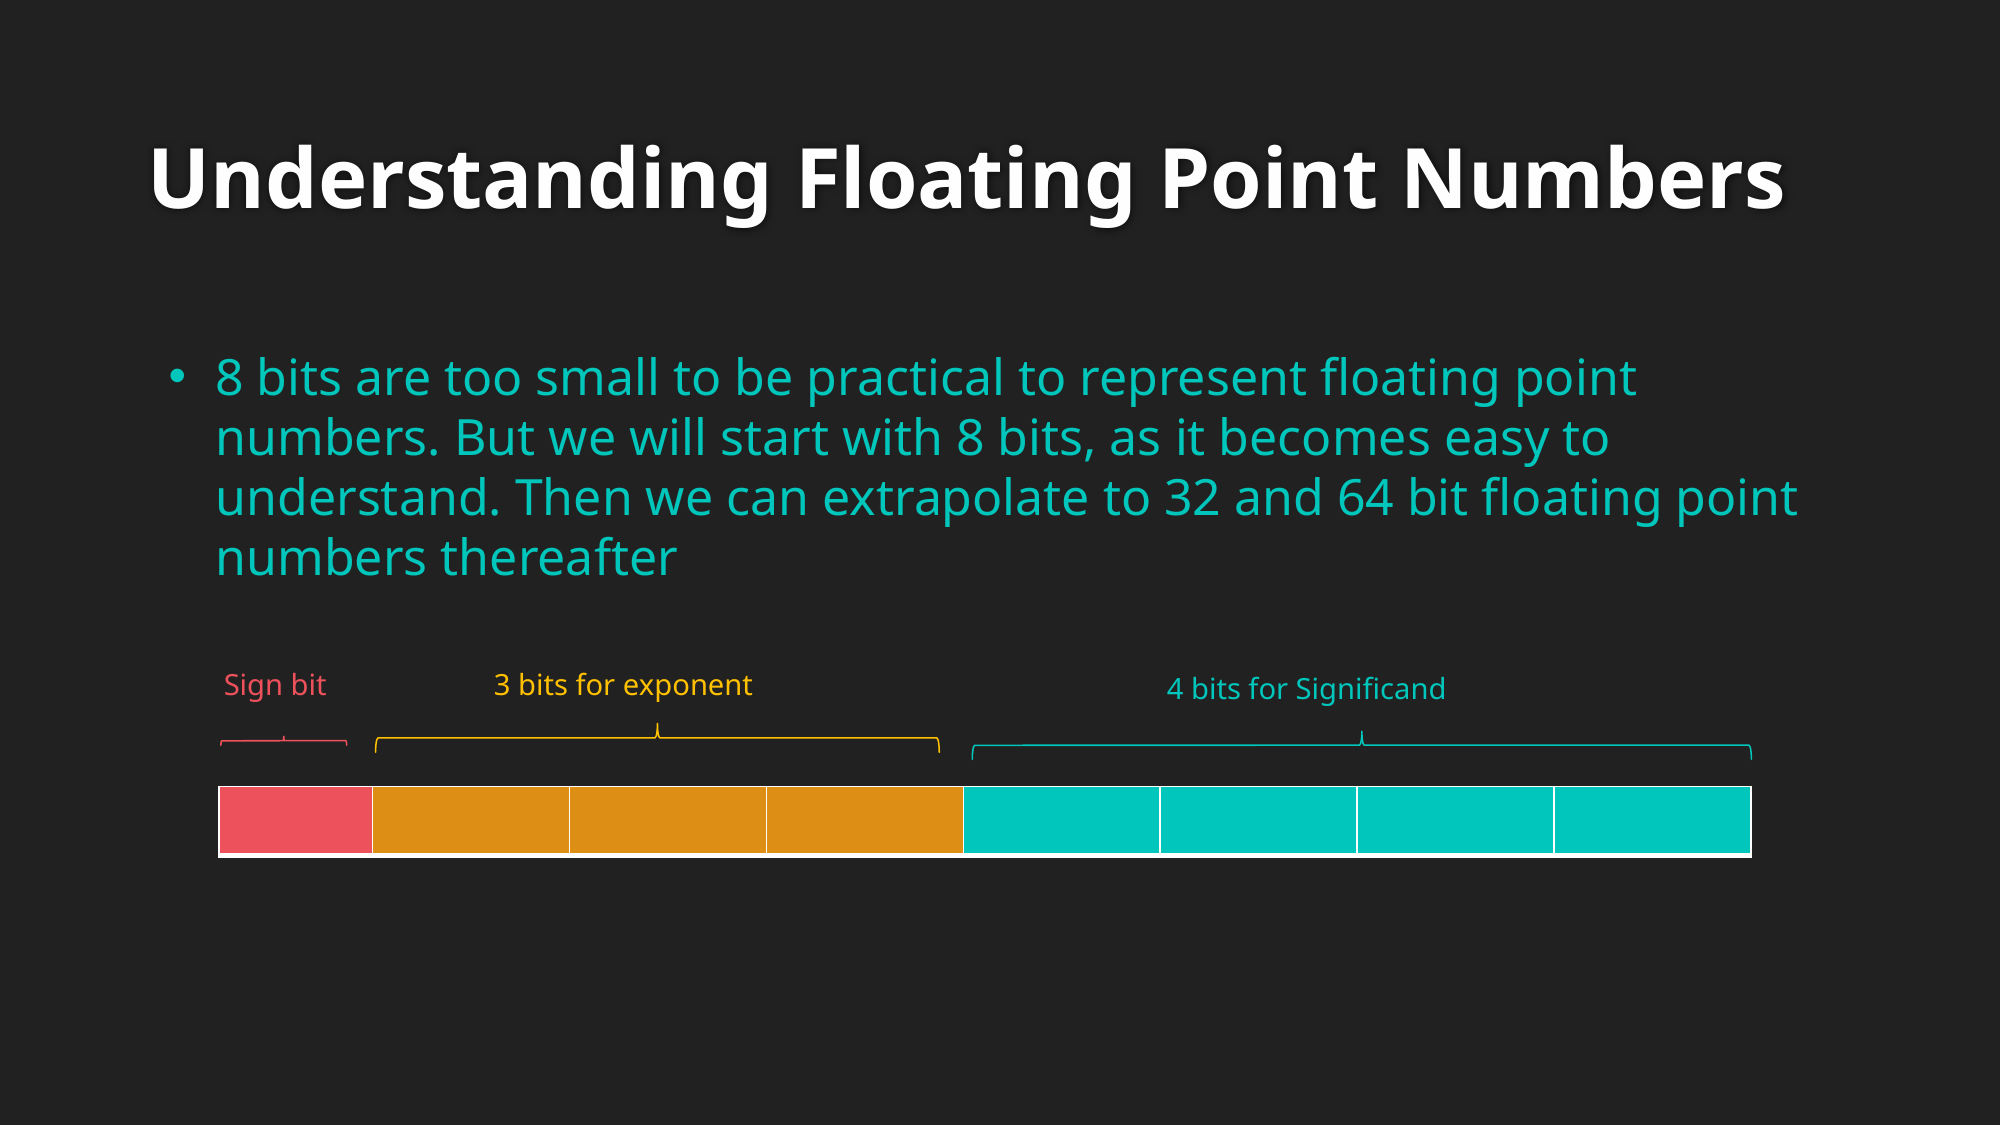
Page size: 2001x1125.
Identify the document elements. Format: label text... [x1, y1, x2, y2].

text_box [220, 735, 348, 747]
table_header [220, 787, 372, 853]
text_box [971, 730, 1753, 761]
table_header [373, 787, 569, 853]
table_header [1358, 787, 1553, 853]
text_box 8 bits are too small to be practical to represent floating point numbers. But we will start with 8 bits, as it becomes easy to understand. Then we can extrapolate to 32 and 64 bit floating point numbers thereafter [153, 338, 1847, 593]
text_box 4 bits for Significand [703, 663, 1903, 714]
text_box [374, 722, 941, 754]
list [57, 378, 1957, 1092]
title Understanding Floating Point Numbers [132, 73, 1868, 233]
table_header [1555, 787, 1750, 853]
text_box Sign bit [203, 659, 347, 709]
table_header [767, 787, 963, 853]
table_header [1161, 787, 1356, 853]
table_header [570, 787, 766, 853]
text_box 3 bits for exponent [420, 658, 827, 709]
table_header [964, 787, 1159, 853]
